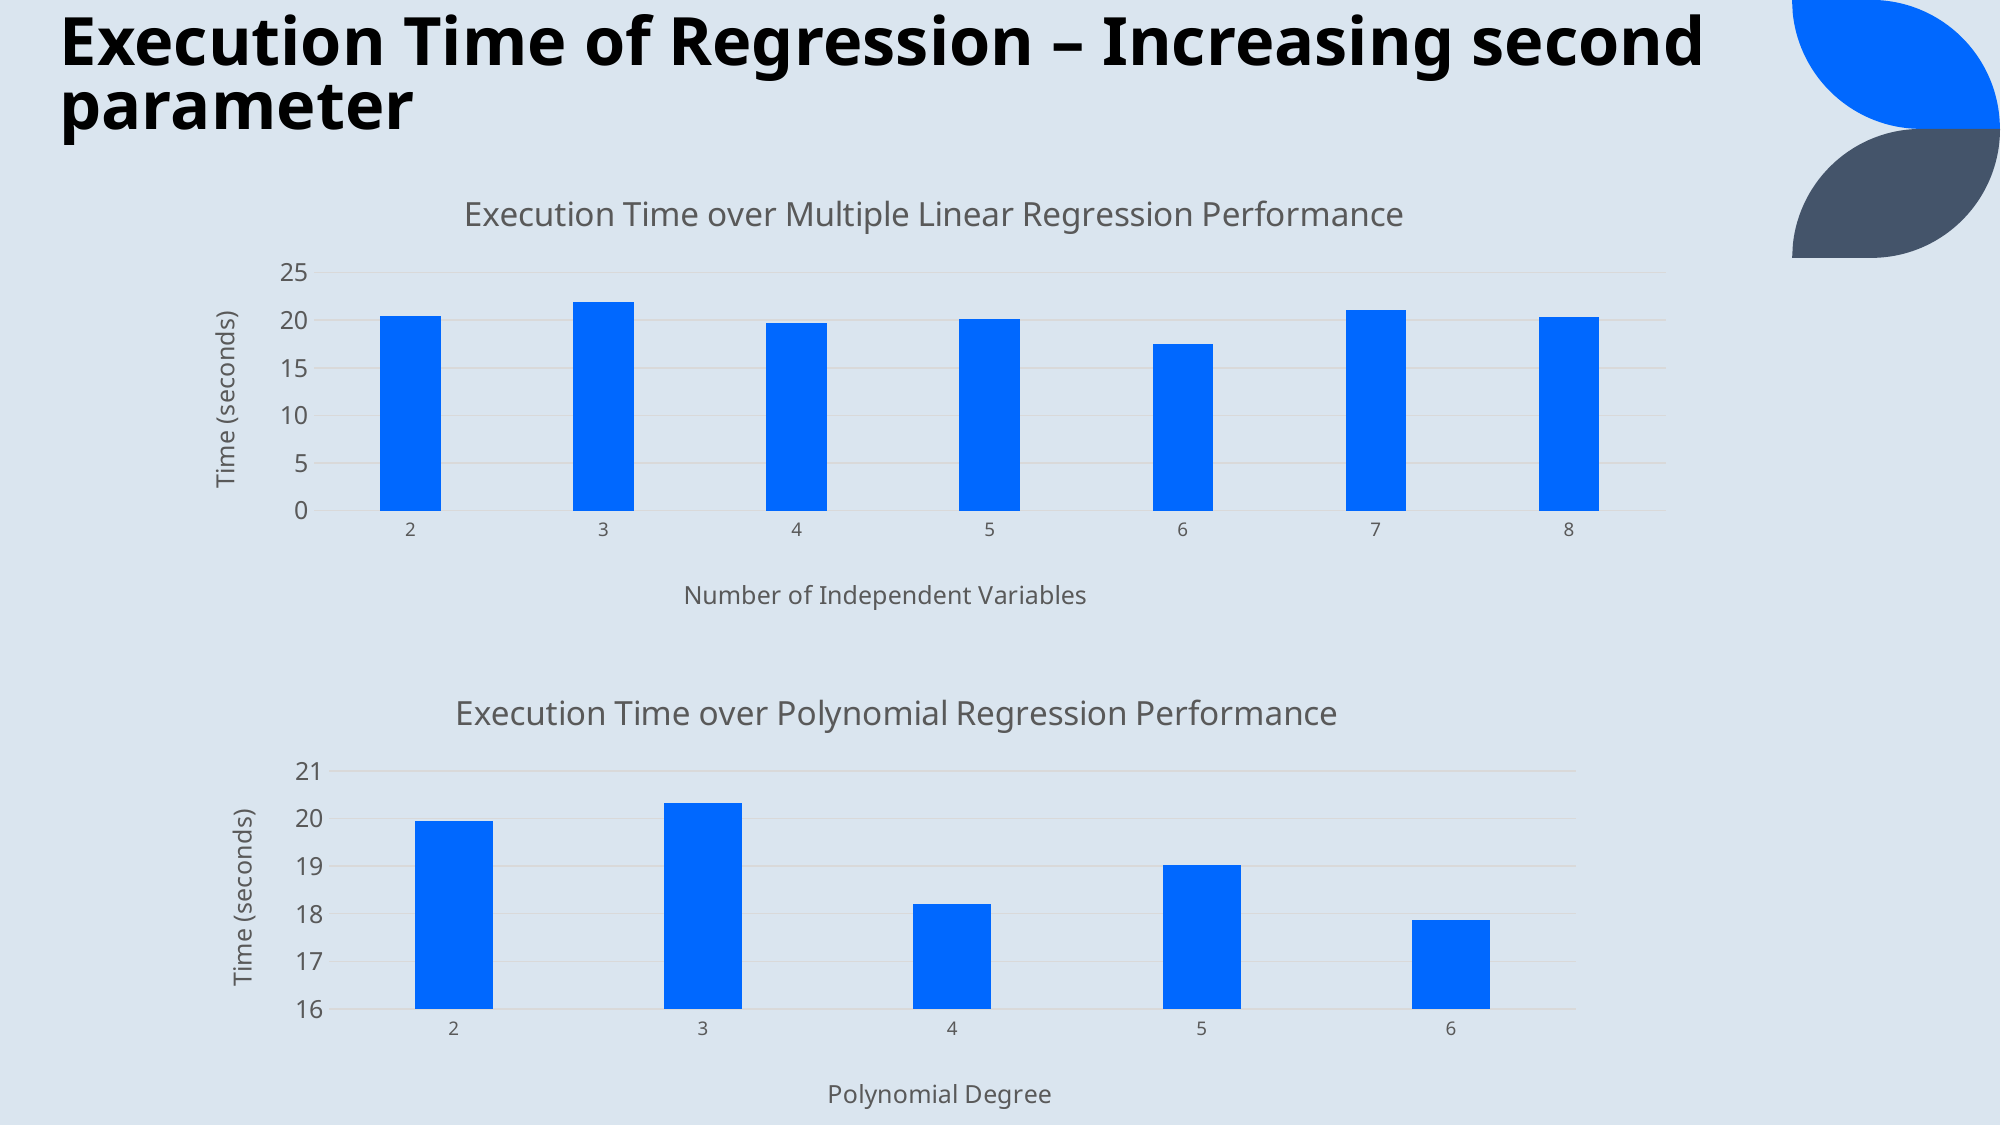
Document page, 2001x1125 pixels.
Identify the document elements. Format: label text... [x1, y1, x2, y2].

chart [173, 165, 1696, 627]
chart [190, 663, 1604, 1125]
title Execution Time of Regression – Increasing second parameter [44, 22, 1867, 150]
